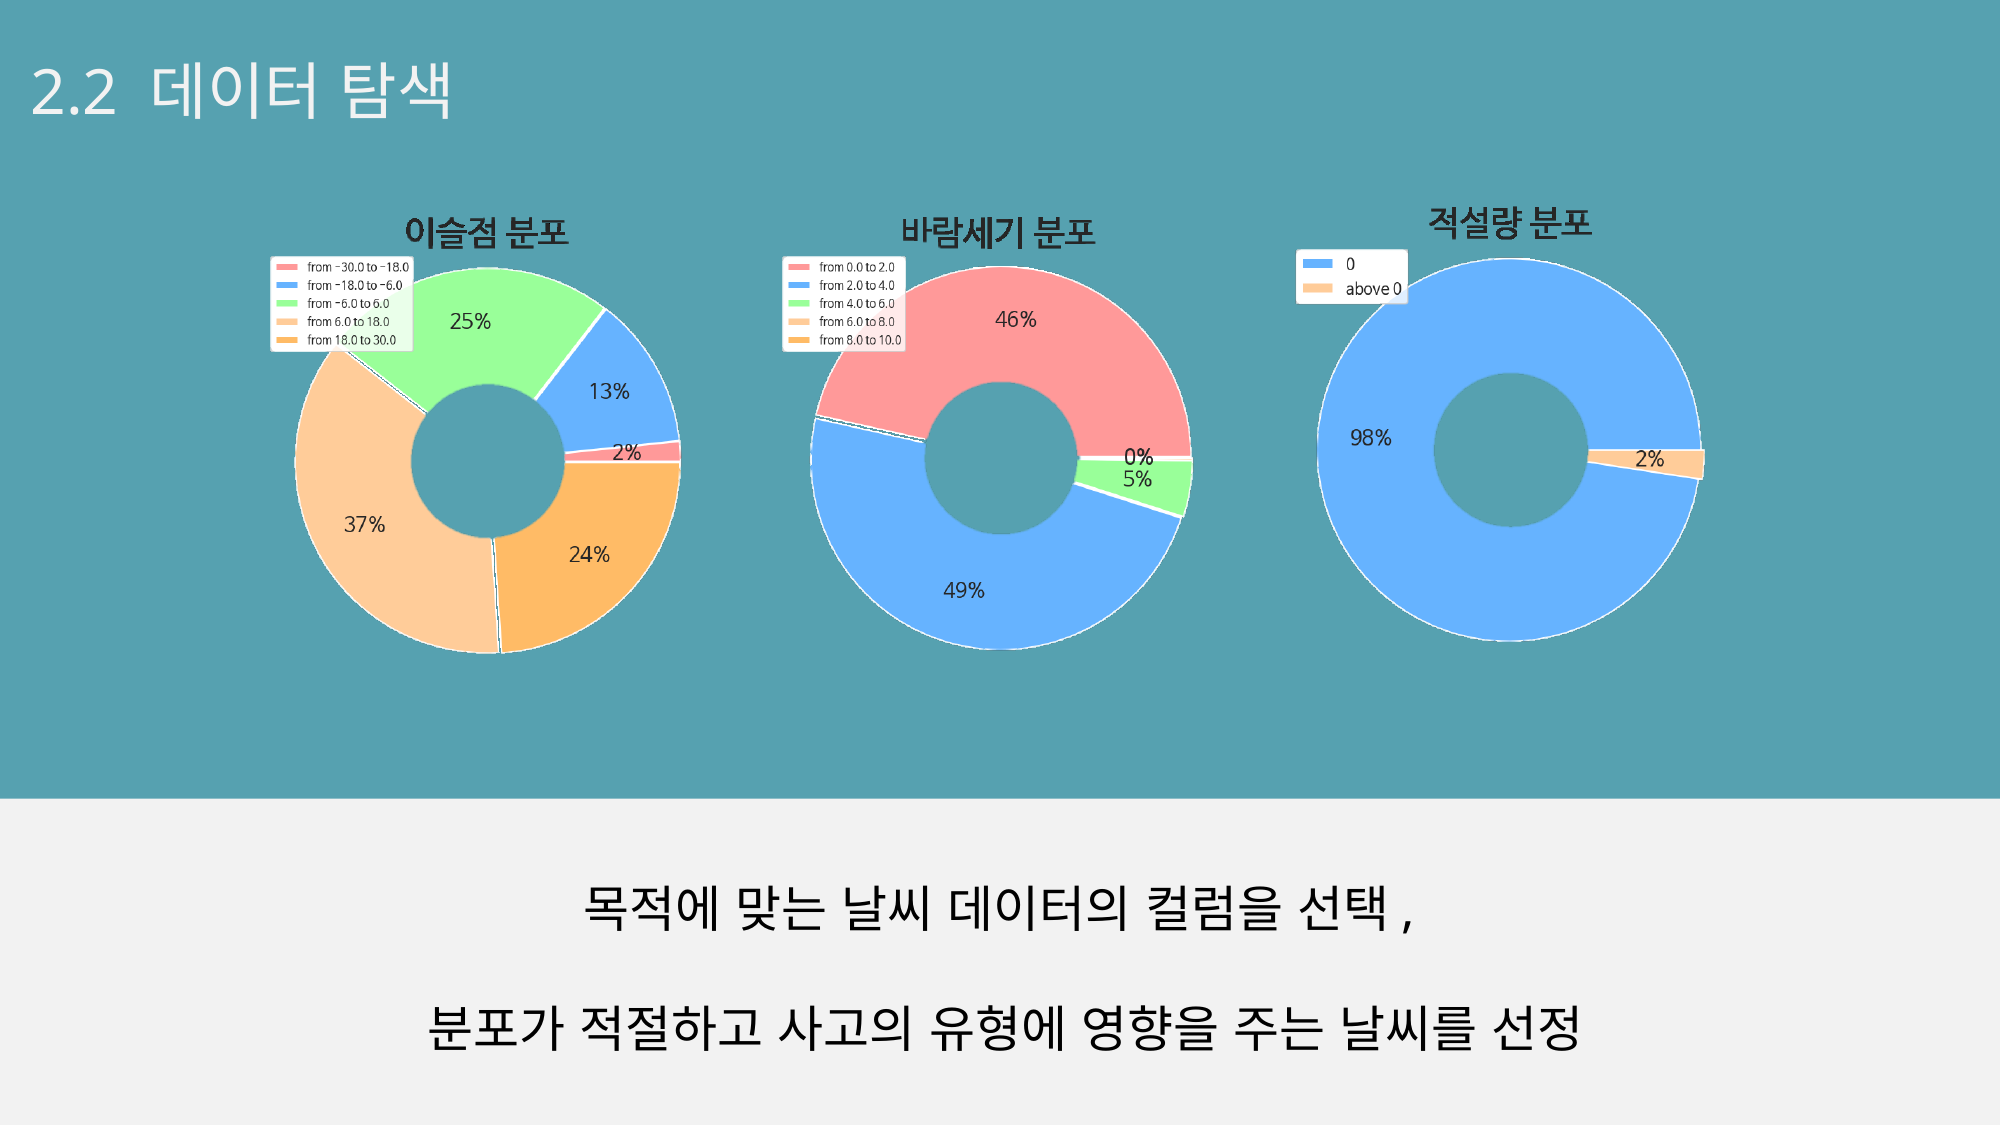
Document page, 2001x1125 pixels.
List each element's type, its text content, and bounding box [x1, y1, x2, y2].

text_box [0, 0, 2000, 801]
picture [762, 206, 1233, 681]
picture [250, 206, 721, 681]
text_box 목적에 맞는 날씨 데이터의 컬럼을 선택, 분포가 적절하고 사고의 유형에 영향을 주는 날씨를 선정 [291, 869, 1721, 1065]
picture [1274, 197, 1745, 672]
text_box 2.2 데이터 탐색 [15, 7, 819, 135]
